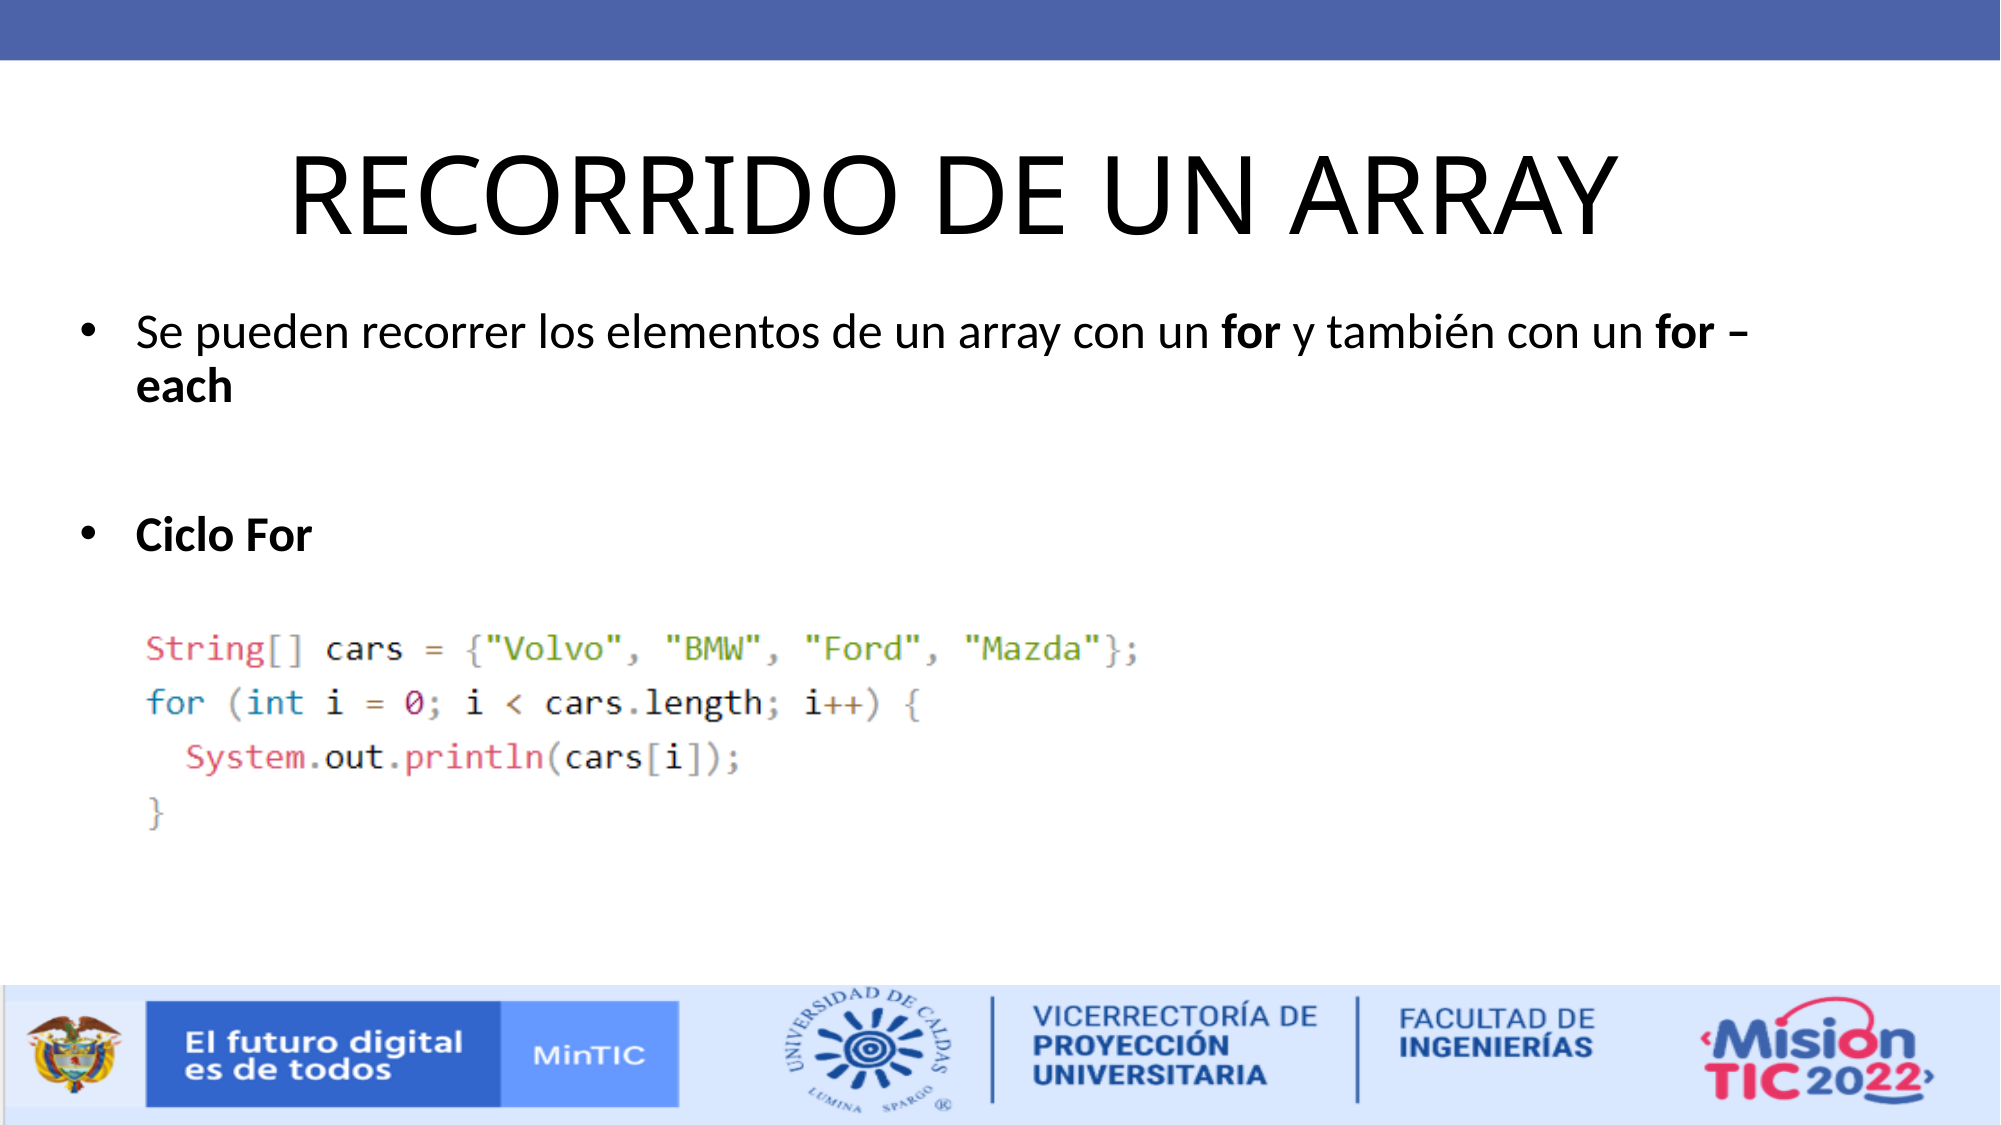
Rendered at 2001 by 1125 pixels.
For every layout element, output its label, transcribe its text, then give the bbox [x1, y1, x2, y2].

text_box [0, 0, 2000, 62]
subtitle Se pueden recorrer los elementos de un array con un for y también con un for – each Ciclo For [64, 297, 1792, 923]
title RECORRIDO DE UN ARRAY [238, 62, 1667, 266]
picture [125, 610, 1163, 852]
picture [0, 985, 2000, 1125]
